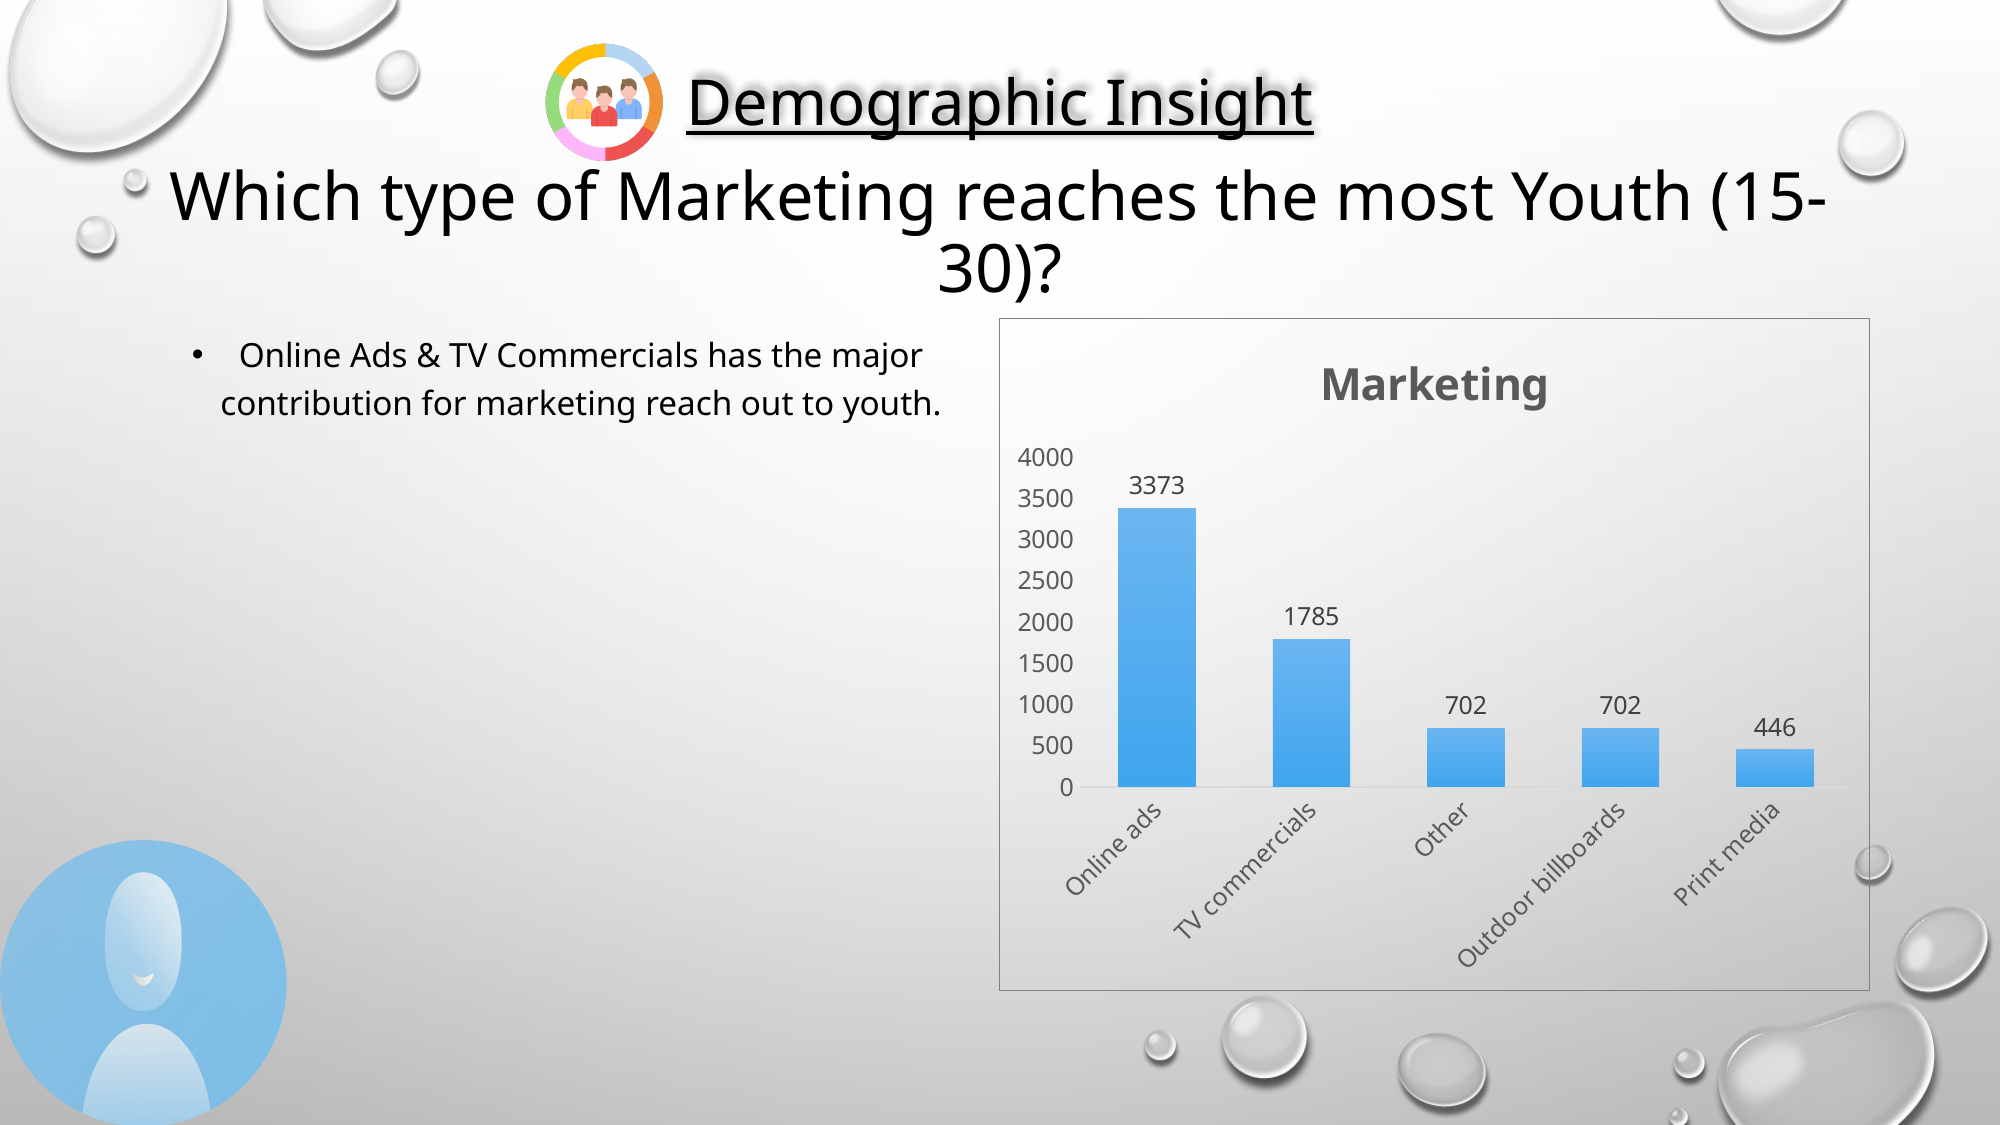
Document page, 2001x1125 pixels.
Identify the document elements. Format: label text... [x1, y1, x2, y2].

title Which type of Marketing reaches the most Youth (15-30)? [149, 189, 1851, 281]
list Online Ads & TV Commercials has the major contribution for marketing reach out to youth. [149, 318, 967, 991]
chart [999, 318, 1870, 991]
text_box Demographic Insight [670, 59, 1336, 151]
picture [0, 0, 2000, 1125]
